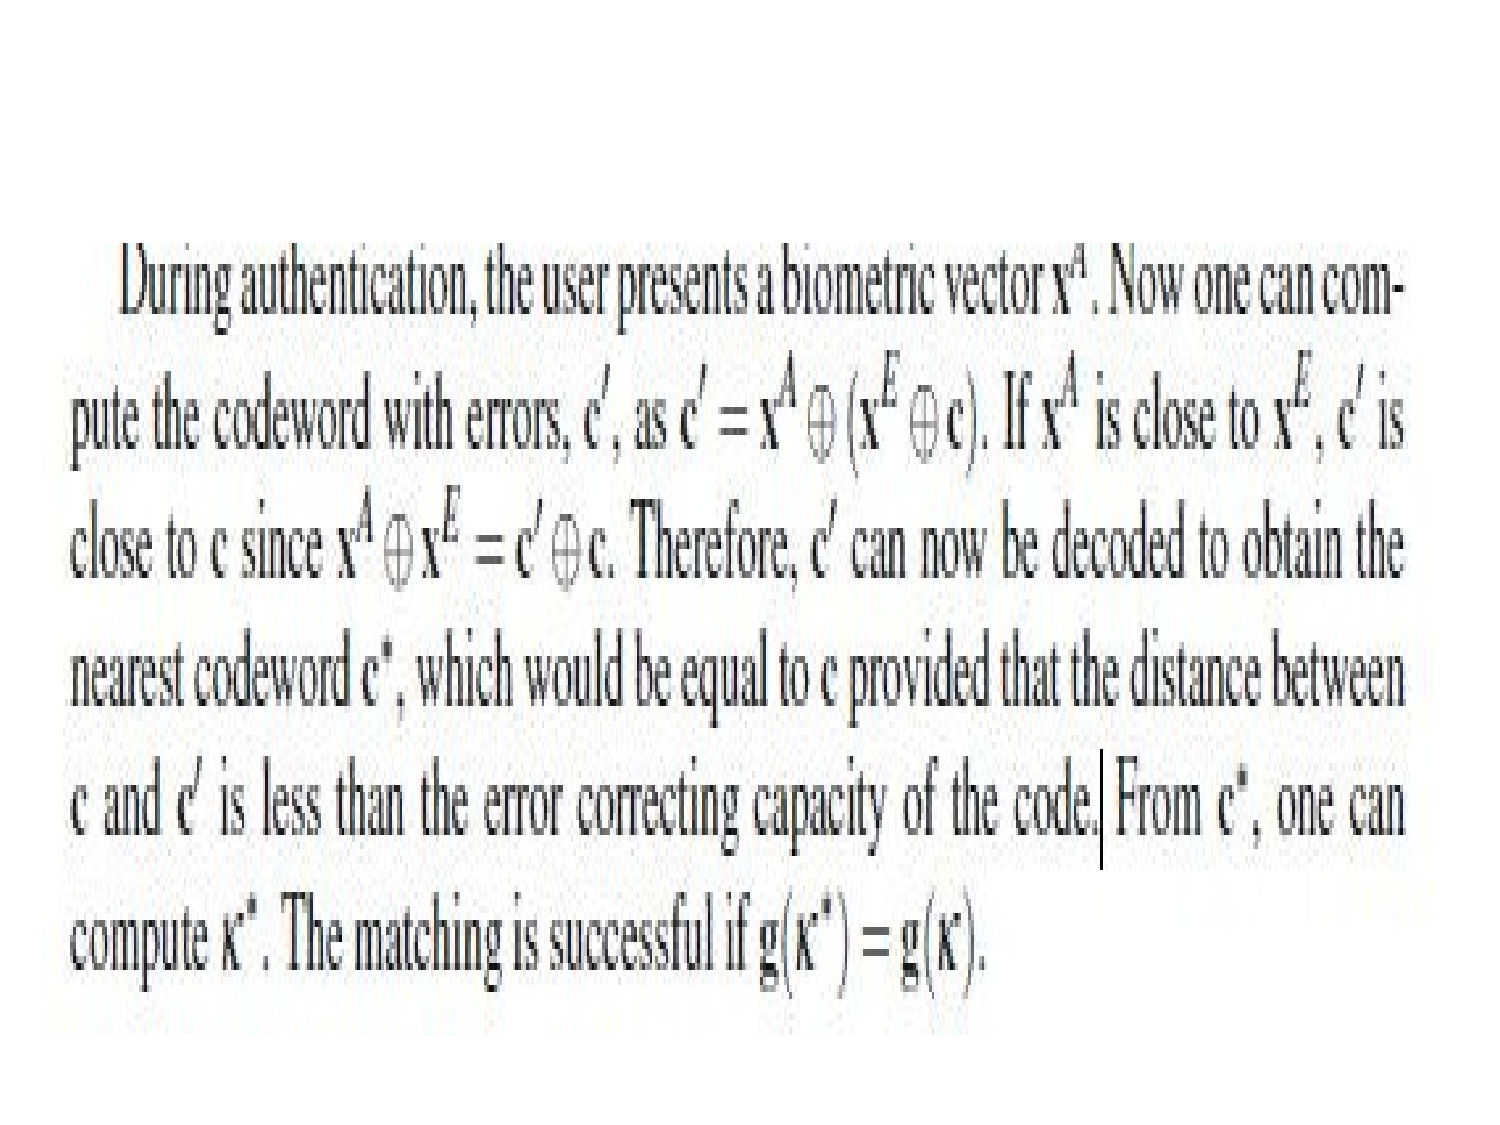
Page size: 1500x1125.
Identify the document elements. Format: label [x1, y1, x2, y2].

picture [41, 243, 1435, 1036]
